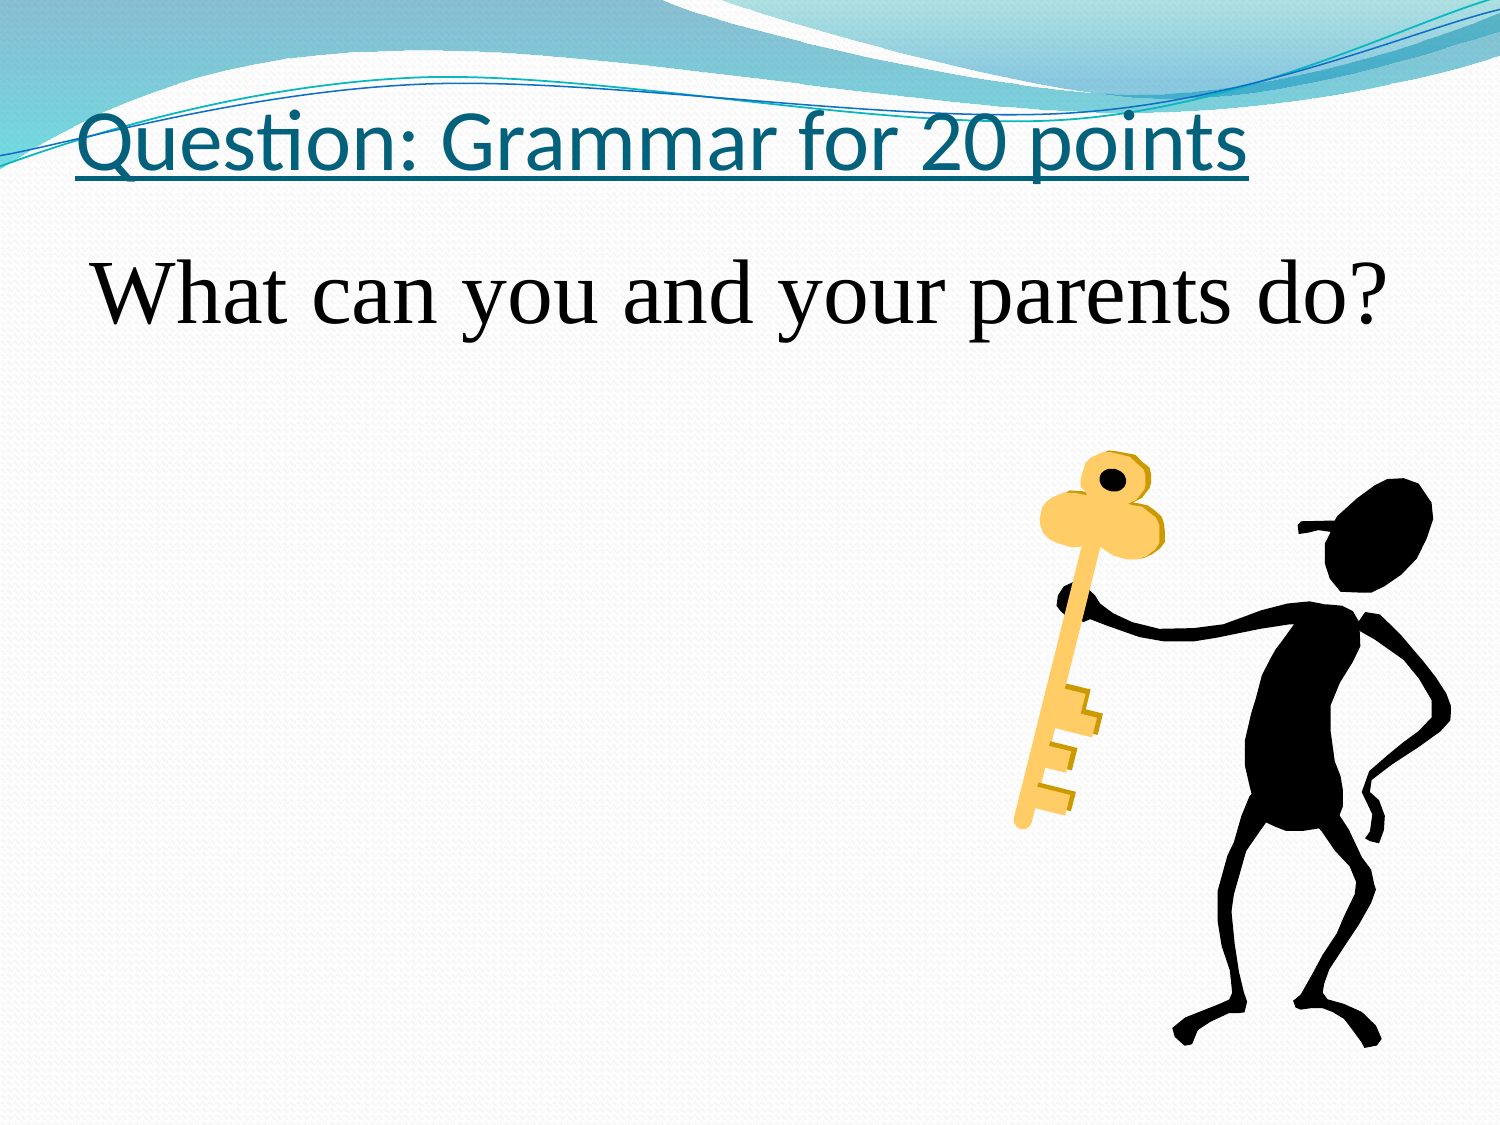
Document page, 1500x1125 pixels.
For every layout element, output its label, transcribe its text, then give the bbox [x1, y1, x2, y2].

title Question: Grammar for 20 points [75, 0, 1350, 188]
picture [1011, 449, 1452, 1049]
text_box What can you and your parents do? [74, 224, 1425, 350]
